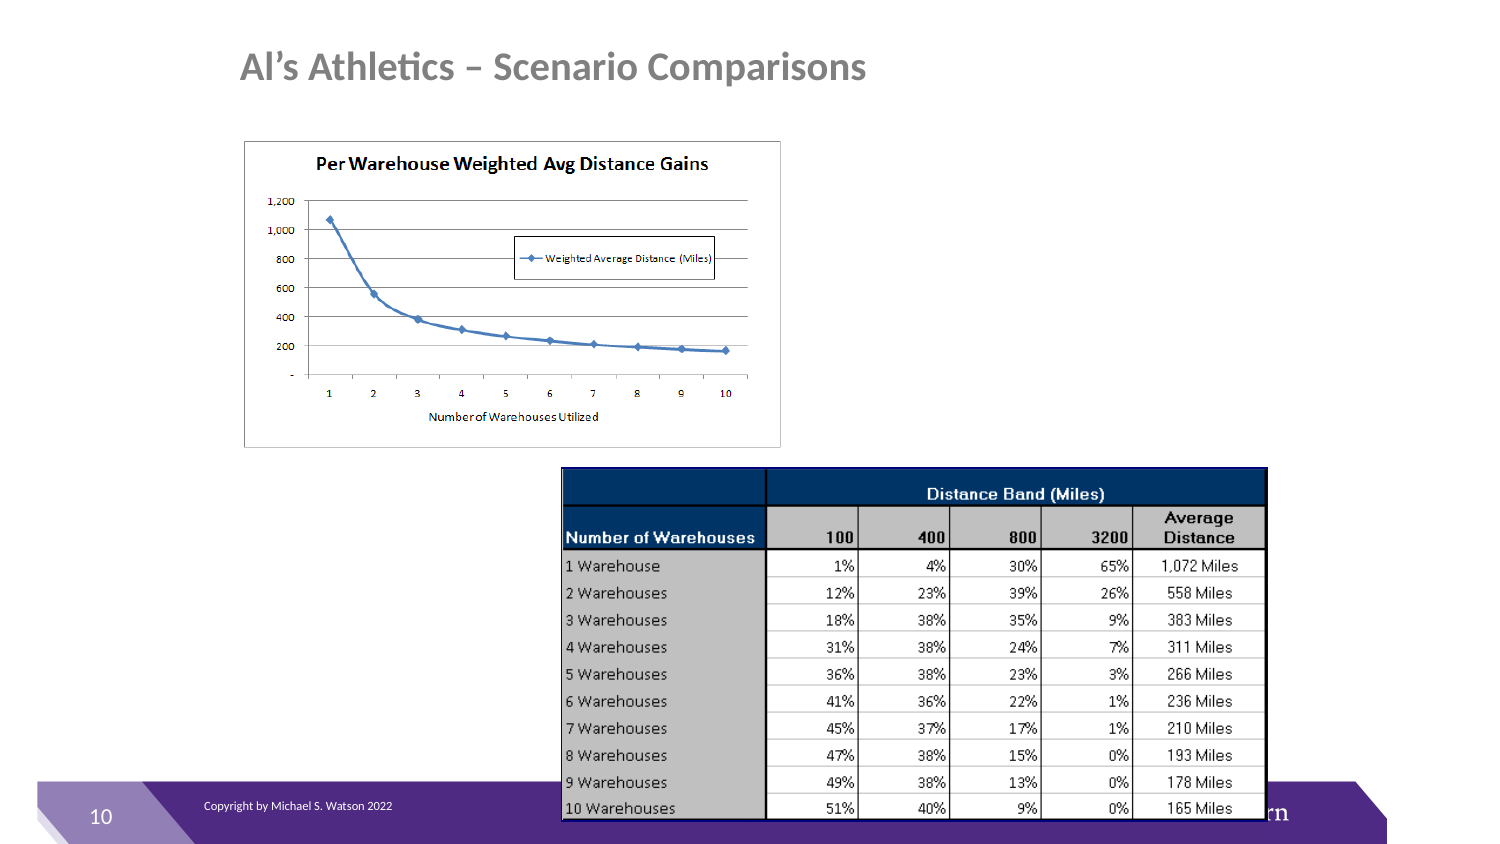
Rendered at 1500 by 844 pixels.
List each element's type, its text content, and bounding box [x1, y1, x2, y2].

text_box Al’s Athletics – Scenario Comparisons [225, 37, 1163, 150]
picture [0, 0, 1499, 844]
